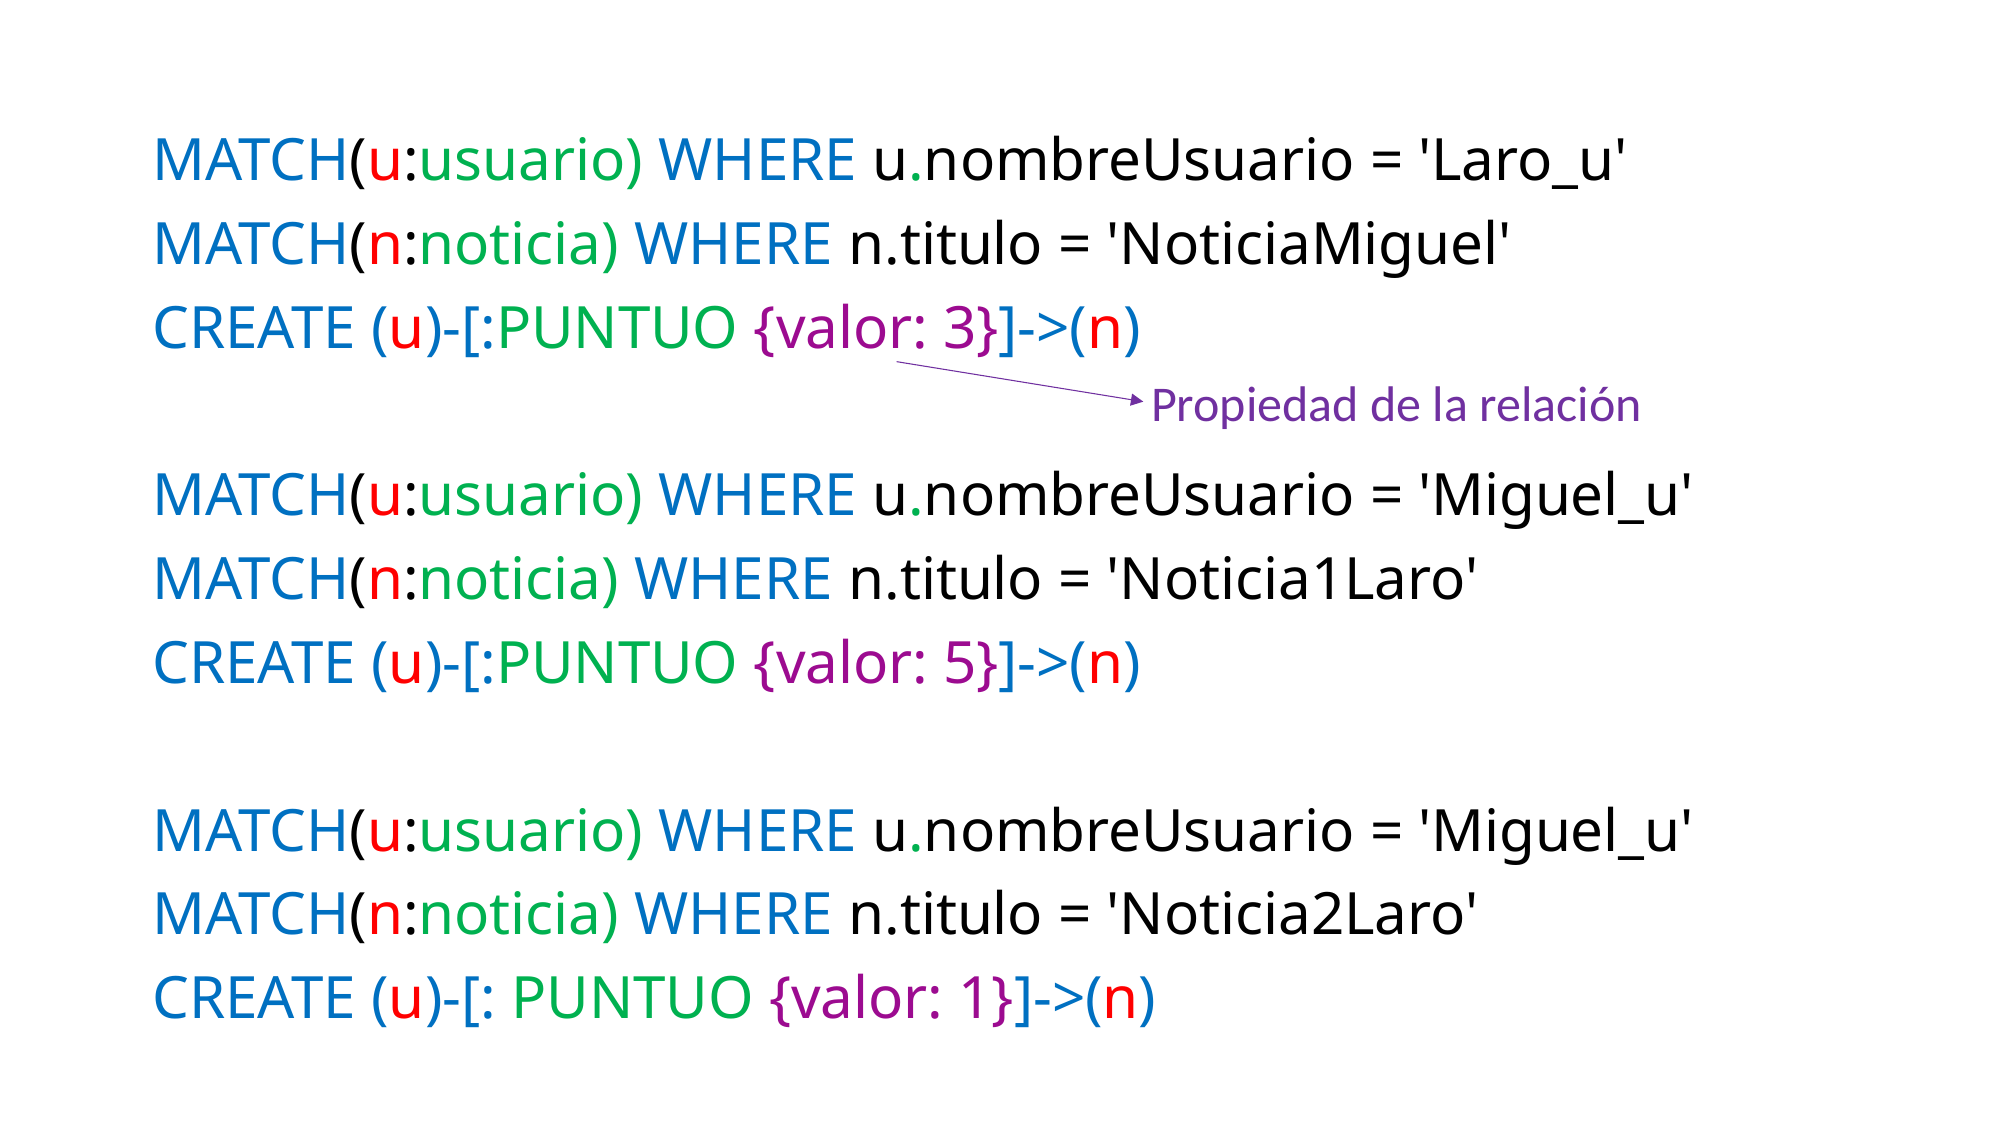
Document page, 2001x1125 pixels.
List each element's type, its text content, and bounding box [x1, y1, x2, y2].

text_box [896, 361, 1144, 402]
text_box Propiedad de la relación [1136, 363, 1870, 439]
list MATCH(u:usuario) WHERE u.nombreUsuario = 'Laro_u' MATCH(n:noticia) WHERE n.titulo = 'NoticiaMiguel' CREATE (u)-[:PUNTUO {valor: 3}]->(n) MATCH(u:usuario) WHERE u.nombreUsuario = 'Miguel_u' MATCH(n:noticia) WHERE n.titulo = 'Noticia1Laro' CREATE (u)-[:PUNTUO {valor: 5}]->(n) MATCH(u:usuario) WHERE u.nombreUsuario = 'Miguel_u' MATCH(n:noticia) WHERE n.titulo = 'Noticia2Laro' CREATE (u)-[: PUNTUO {valor: 1}]->(n) [137, 122, 1863, 1045]
